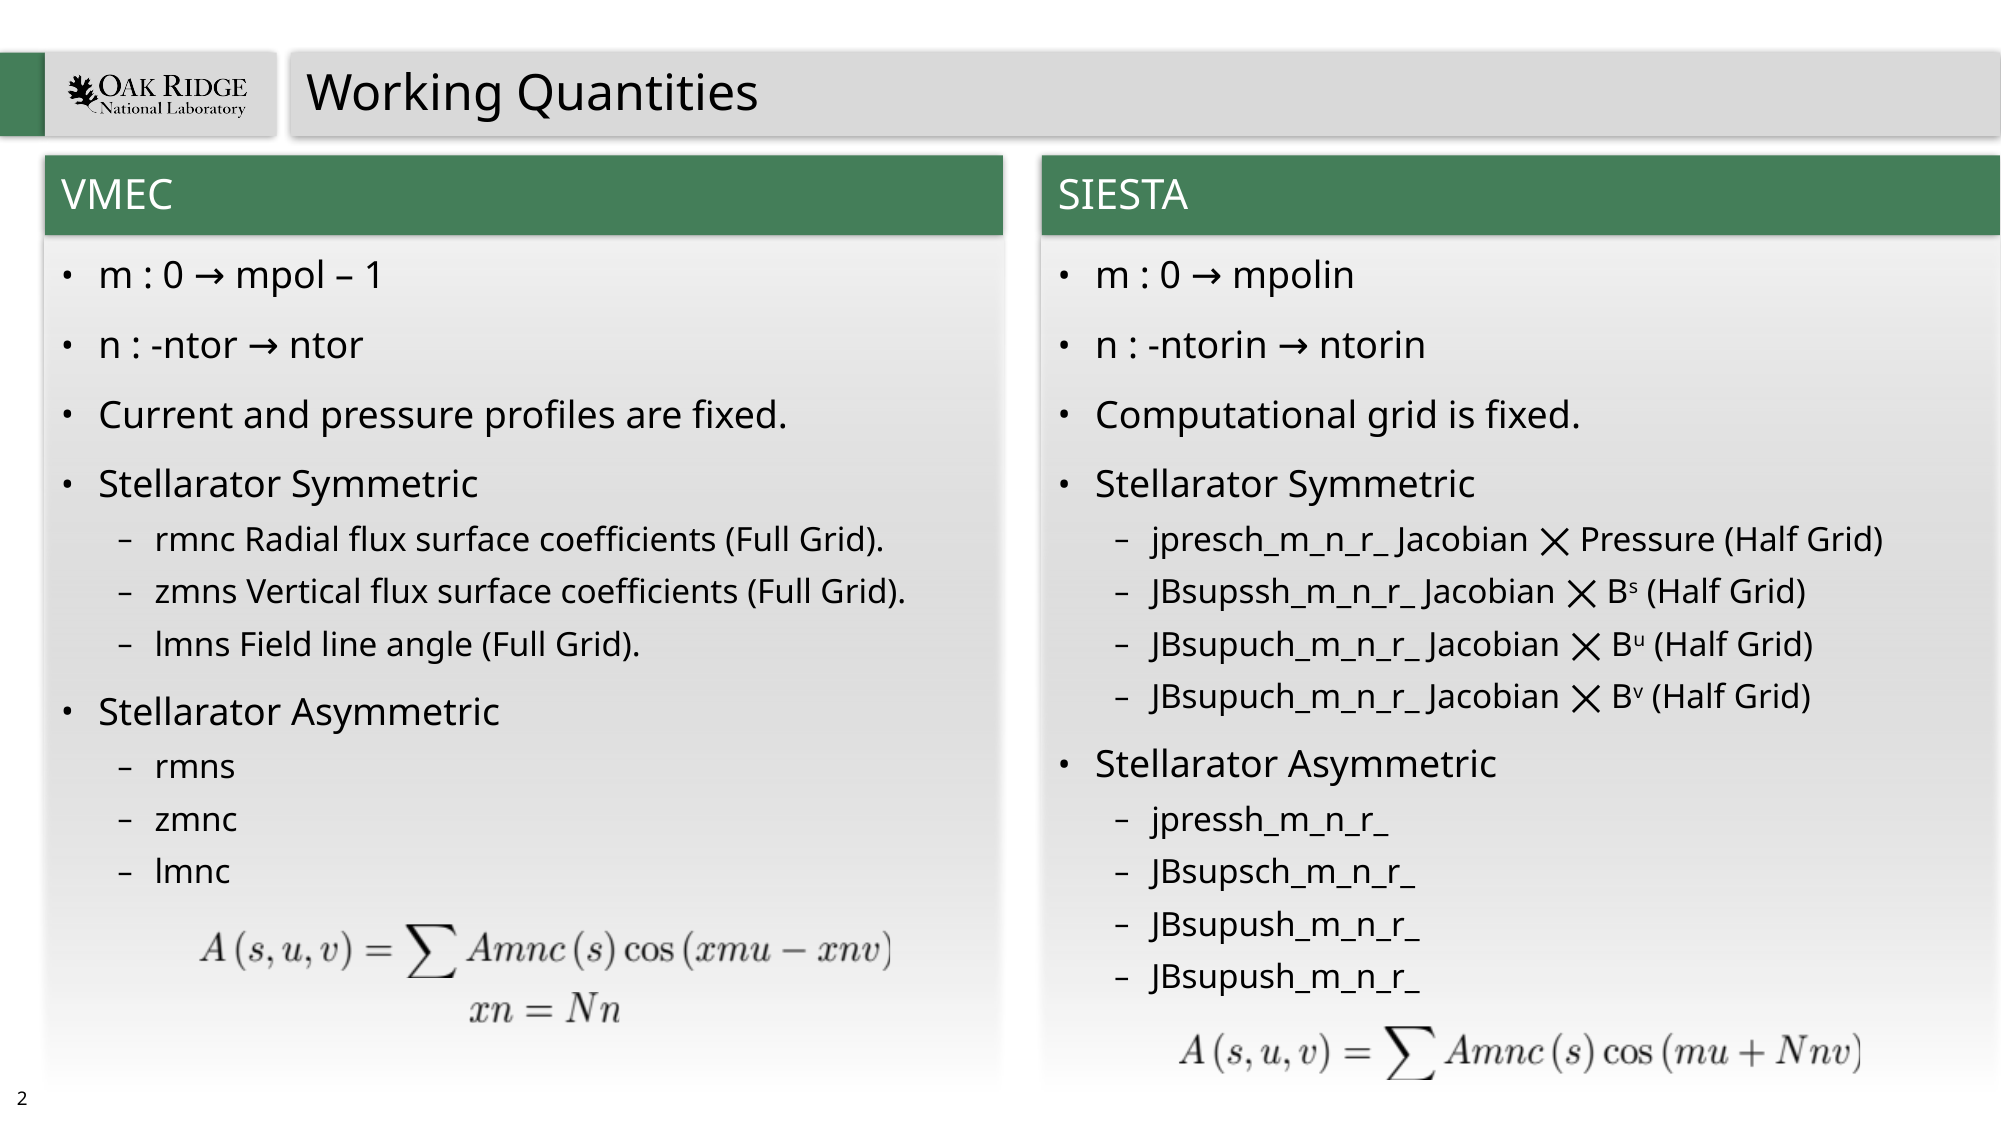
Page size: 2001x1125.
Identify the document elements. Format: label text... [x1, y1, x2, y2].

picture [1178, 1025, 1861, 1081]
list SIESTA [1042, 157, 1997, 234]
list m : 0 → mpolin n : -ntorin → ntorin Computational grid is fixed. Stellarator Symmetric jpresch_m_n_r_ Jacobian ⨉ Pressure (Half Grid) JBsupssh_m_n_r_ Jacobian ⨉ Bs (Half Grid) JBsupuch_m_n_r_ Jacobian ⨉ Bu (Half Grid) JBsupuch_m_n_r_ Jacobian ⨉ Bv (Half Grid) Stellarator Asymmetric jpressh_m_n_r_ JBsupsch_m_n_r_ JBsupush_m_n_r_ JBsupush_m_n_r_ [1042, 248, 1997, 924]
picture [198, 922, 891, 978]
list m : 0 → mpol – 1 n : -ntor → ntor Current and pressure profiles are fixed. Stellarator Symmetric rmnc Radial flux surface coefficients (Full Grid). zmns Vertical flux surface coefficients (Full Grid). lmns Field line angle (Full Grid). Stellarator Asymmetric rmns zmnc lmnc [45, 248, 1001, 924]
picture [67, 74, 247, 118]
picture [469, 992, 620, 1023]
title Working Quantities [290, 58, 1987, 129]
list VMEC [45, 157, 1001, 234]
